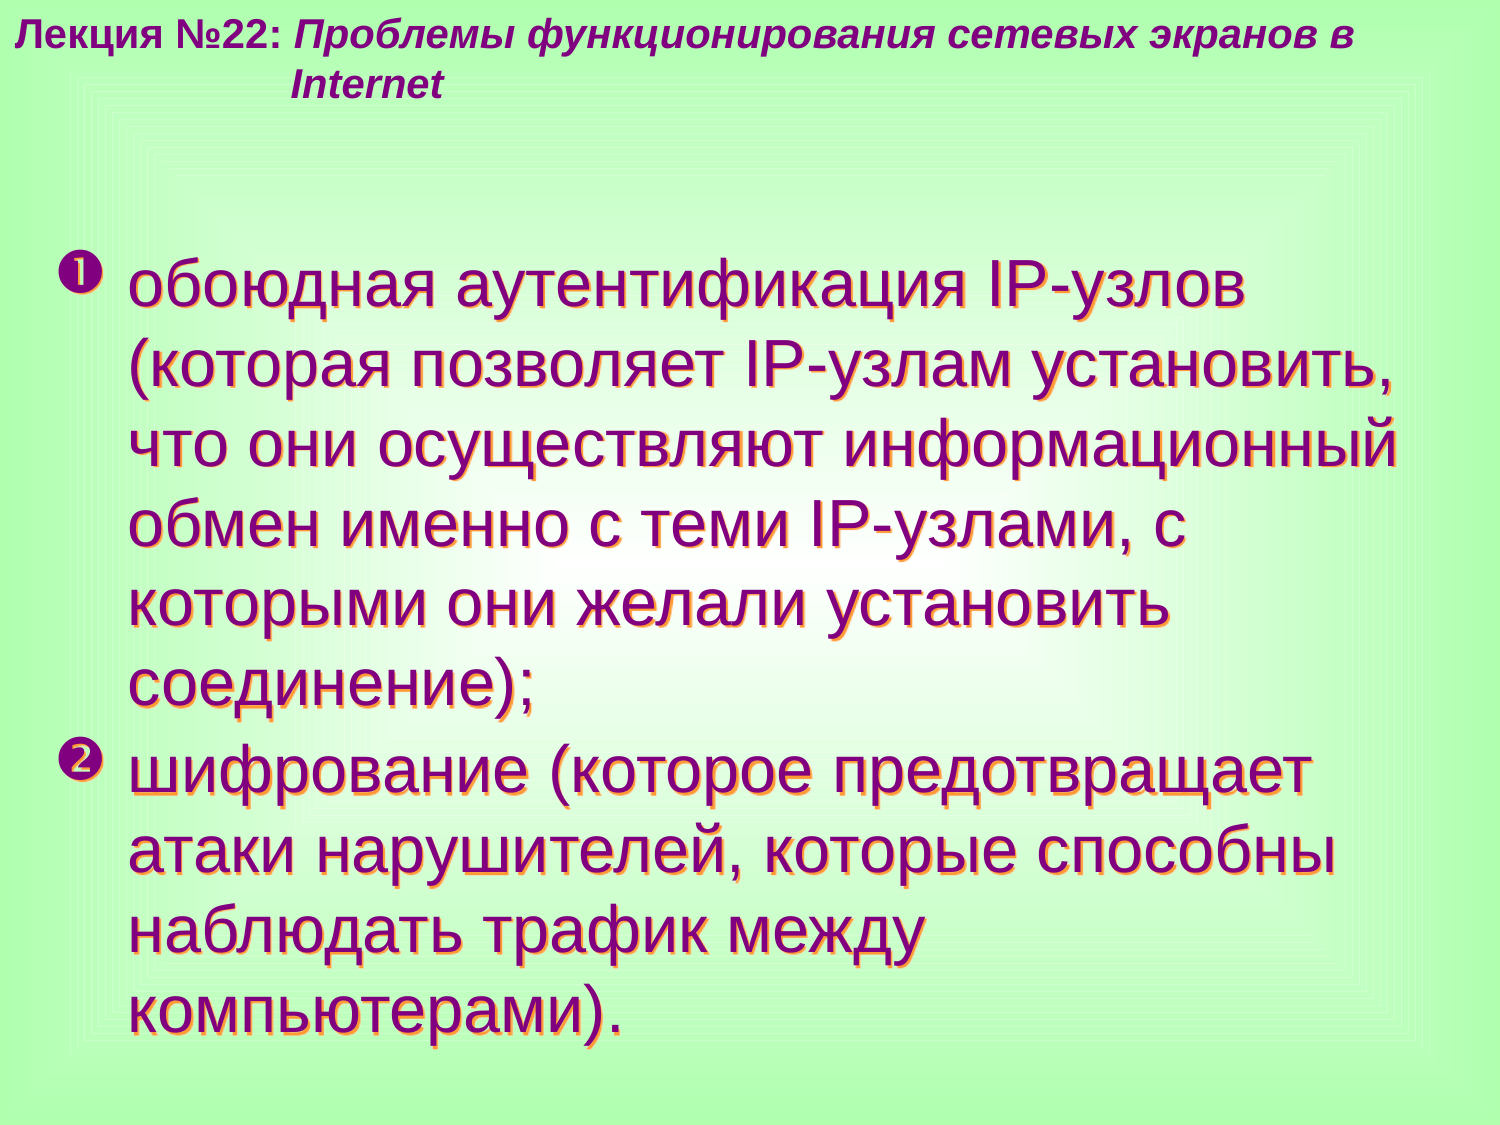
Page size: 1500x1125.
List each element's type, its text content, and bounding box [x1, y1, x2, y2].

text_box обоюдная аутентификация IP-узлов (которая позволяет IP-узлам установить, что они осуществляют информационный обмен именно с теми IP-узлами, с которыми они желали установить соединение); шифрование (которое предотвращает атаки нарушителей, которые способны наблюдать трафик между компьютерами). [39, 232, 1455, 1054]
text_box Лекция №22: Проблемы функционирования сетевых экранов в Internet [0, 0, 1500, 115]
